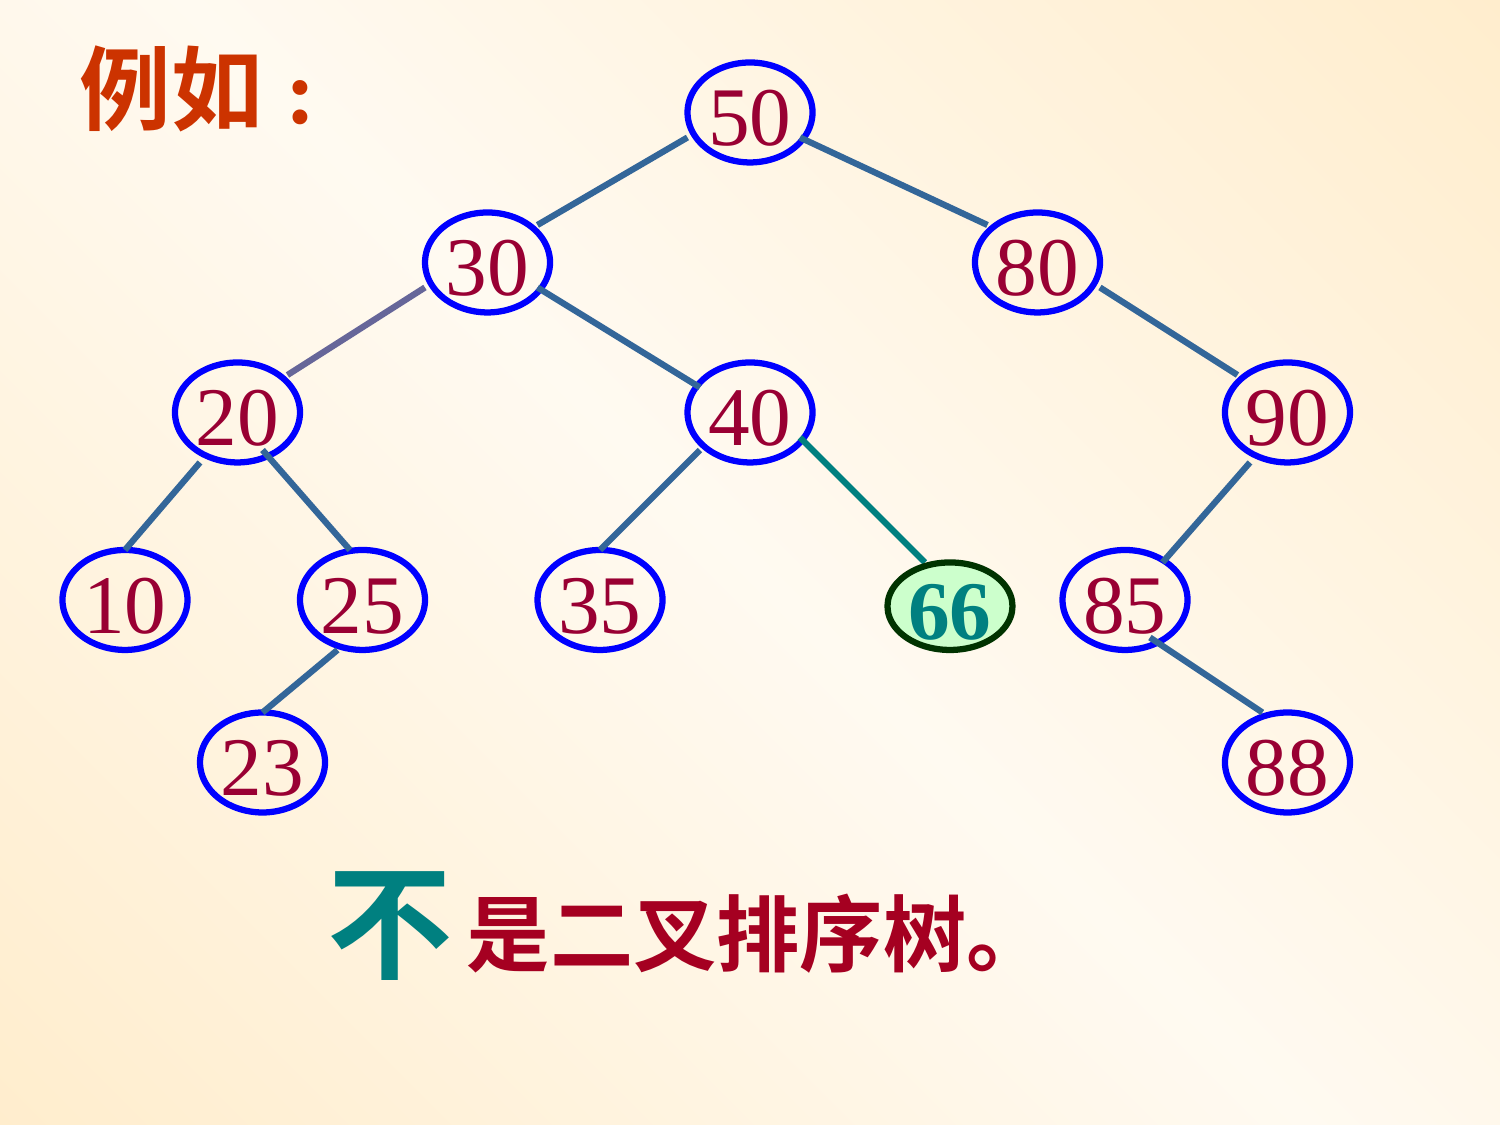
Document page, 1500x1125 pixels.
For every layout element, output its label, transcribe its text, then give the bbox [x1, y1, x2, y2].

text_box 66 [887, 562, 1013, 650]
text_box 35 [537, 549, 663, 650]
text_box 不 [313, 837, 468, 1003]
text_box 30 [425, 212, 551, 313]
text_box 20 [174, 362, 301, 463]
text_box 80 [975, 212, 1101, 313]
text_box 例如: [65, 24, 331, 150]
text_box 23 [200, 712, 326, 813]
text_box 40 [687, 362, 813, 463]
text_box 是二叉排序树。 [468, 875, 1065, 990]
text_box 88 [1224, 712, 1351, 813]
text_box 10 [62, 550, 188, 650]
text_box 85 [1062, 549, 1188, 650]
text_box 25 [300, 549, 426, 650]
text_box 90 [1224, 362, 1351, 463]
text_box 50 [687, 62, 813, 163]
